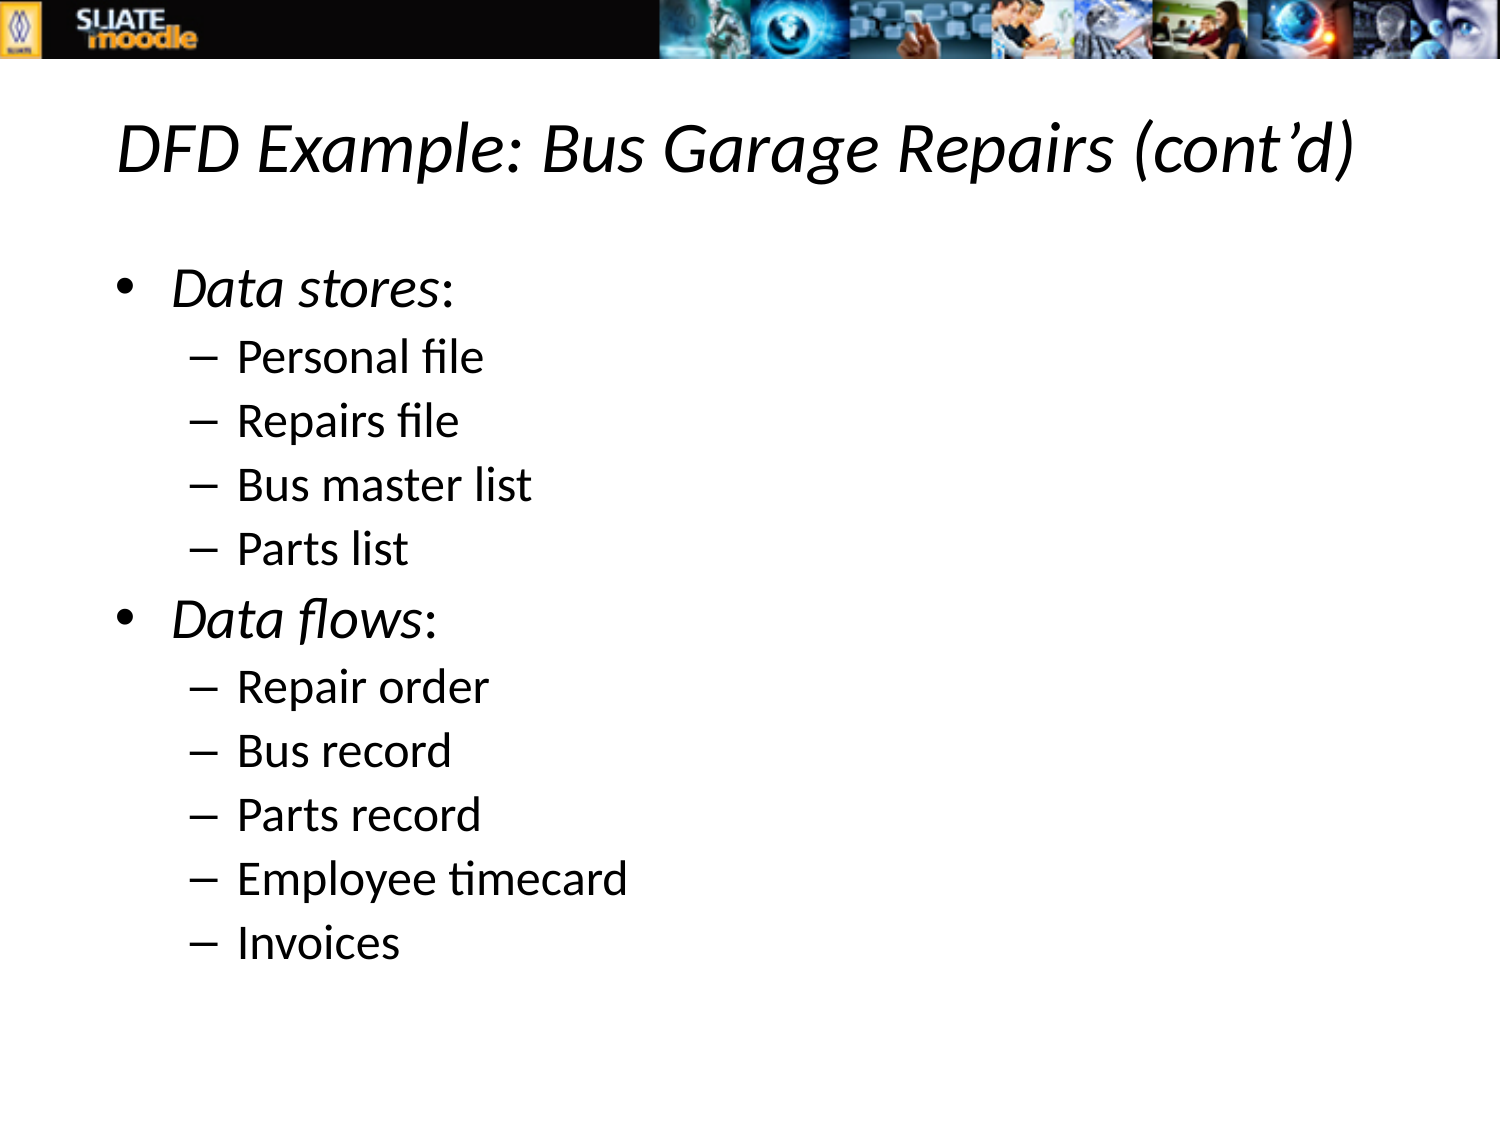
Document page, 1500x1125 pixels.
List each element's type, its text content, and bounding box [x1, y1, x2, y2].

list Data stores: Personal file Repairs file Bus master list Parts list Data flows: Repair order Bus record Parts record Employee timecard Invoices [99, 249, 1400, 1038]
title DFD Example: Bus Garage Repairs (cont’d) [99, 50, 1375, 238]
picture [0, 0, 1500, 59]
